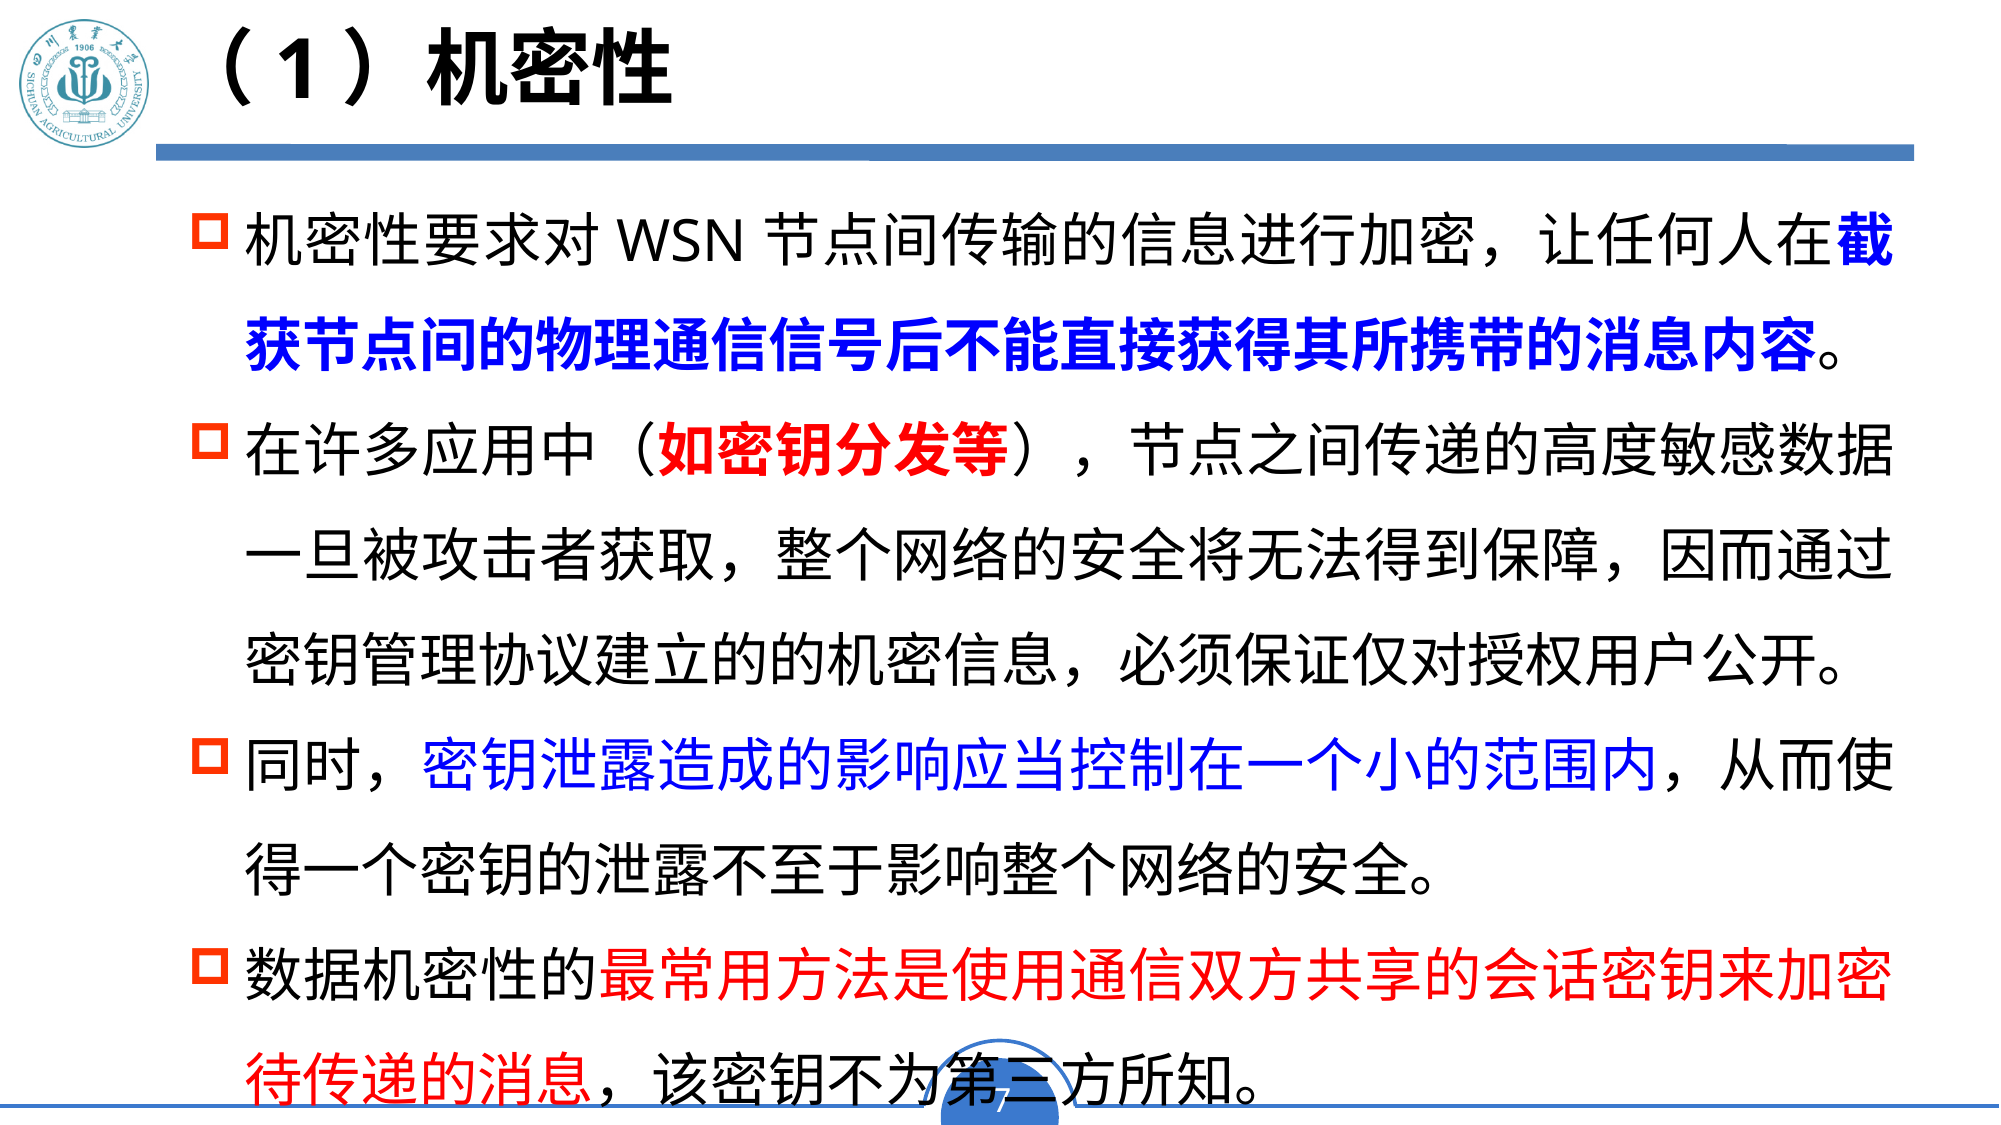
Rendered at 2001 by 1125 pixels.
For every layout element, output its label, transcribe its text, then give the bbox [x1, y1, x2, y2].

text_box 机密性要求对WSN节点间传输的信息进行加密，让任何人在截获节点间的物理通信信号后不能直接获得其所携带的消息内容。 在许多应用中（如密钥分发等），节点之间传递的高度敏感数据一旦被攻击者获取，整个网络的安全将无法得到保障，因而通过密钥管理协议建立的的机密信息，必须保证仅对授权用户公开。 同时，密钥泄露造成的影响应当控制在一个小的范围内，从而使得一个密钥的泄露不至于影响整个网络的安全。 数据机密性的最常用方法是使用通信双方共享的会话密钥来加密待传递的消息，该密钥不为第三方所知。 [173, 160, 1910, 1121]
title （1）机密性 [156, 7, 1910, 146]
